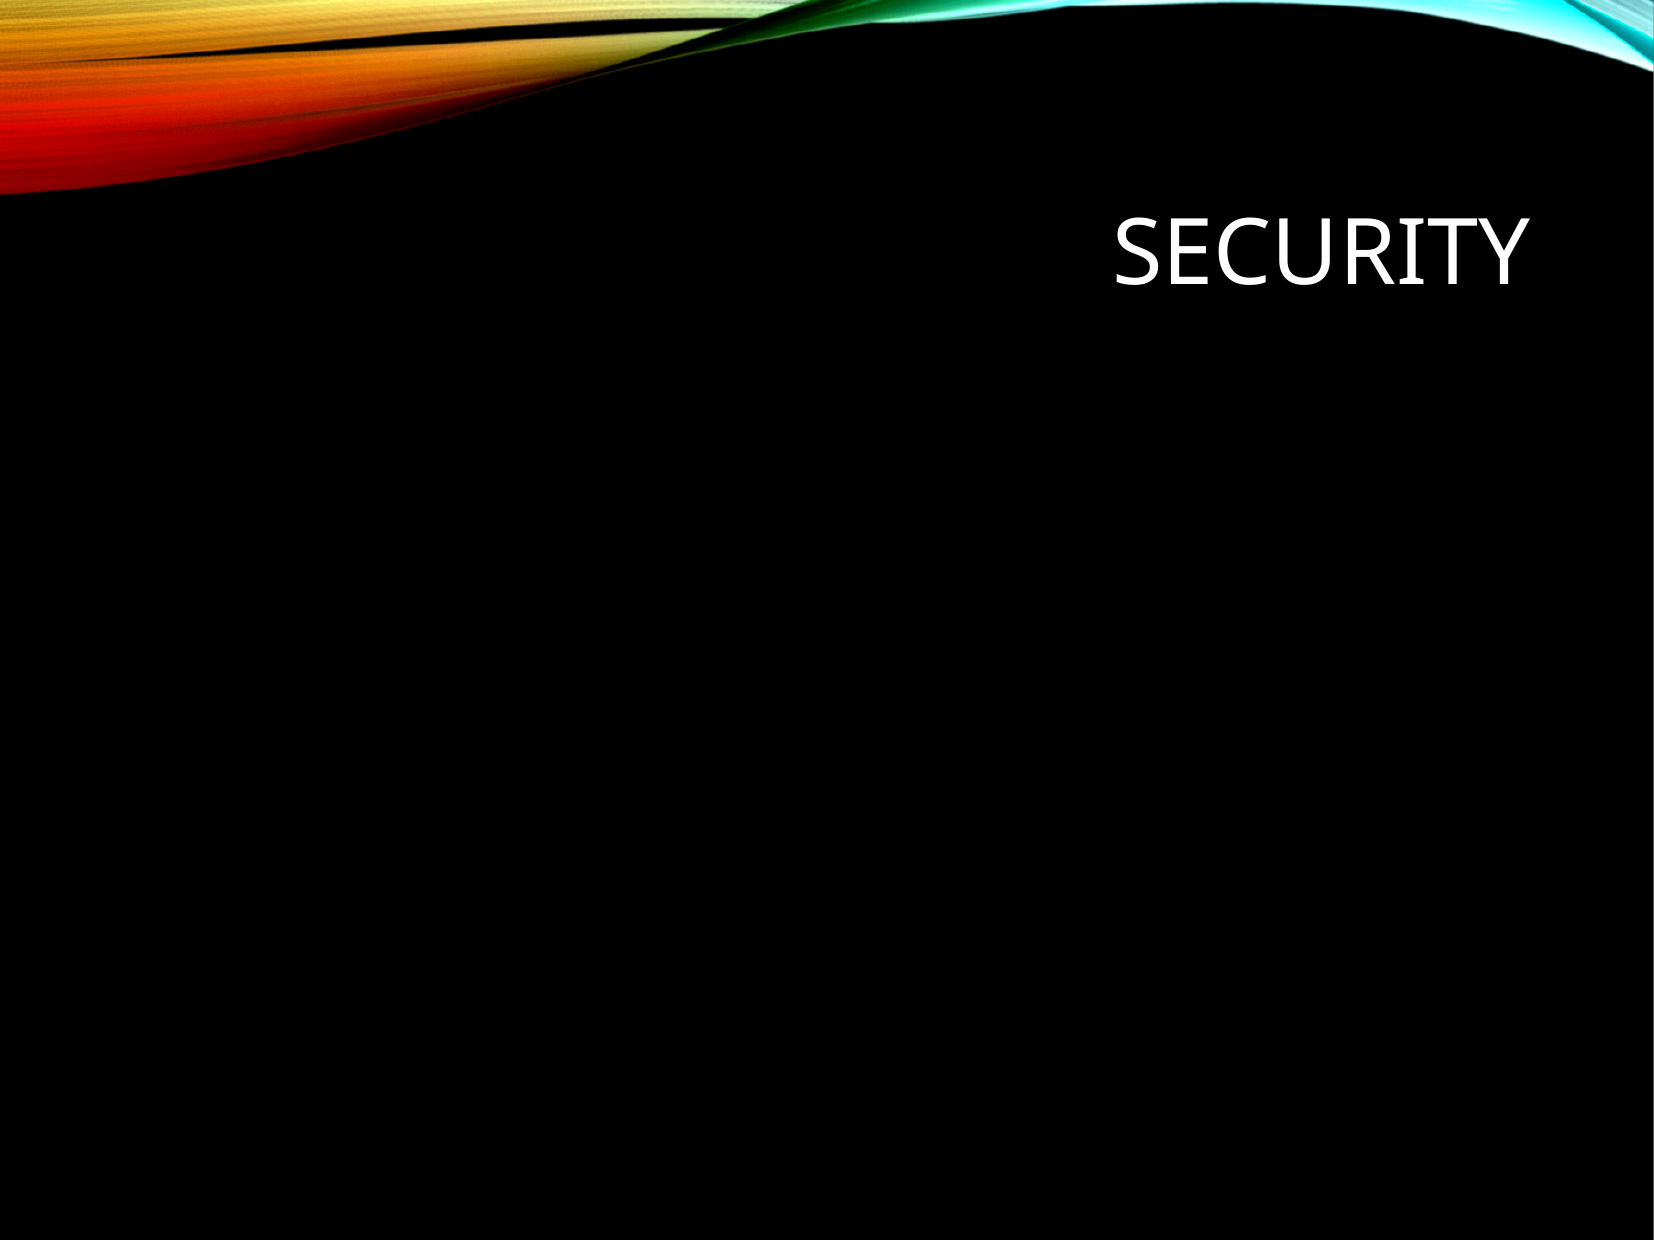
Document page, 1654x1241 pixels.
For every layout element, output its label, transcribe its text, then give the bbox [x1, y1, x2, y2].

title SECURITY [392, 138, 1547, 372]
picture [0, 0, 1654, 196]
